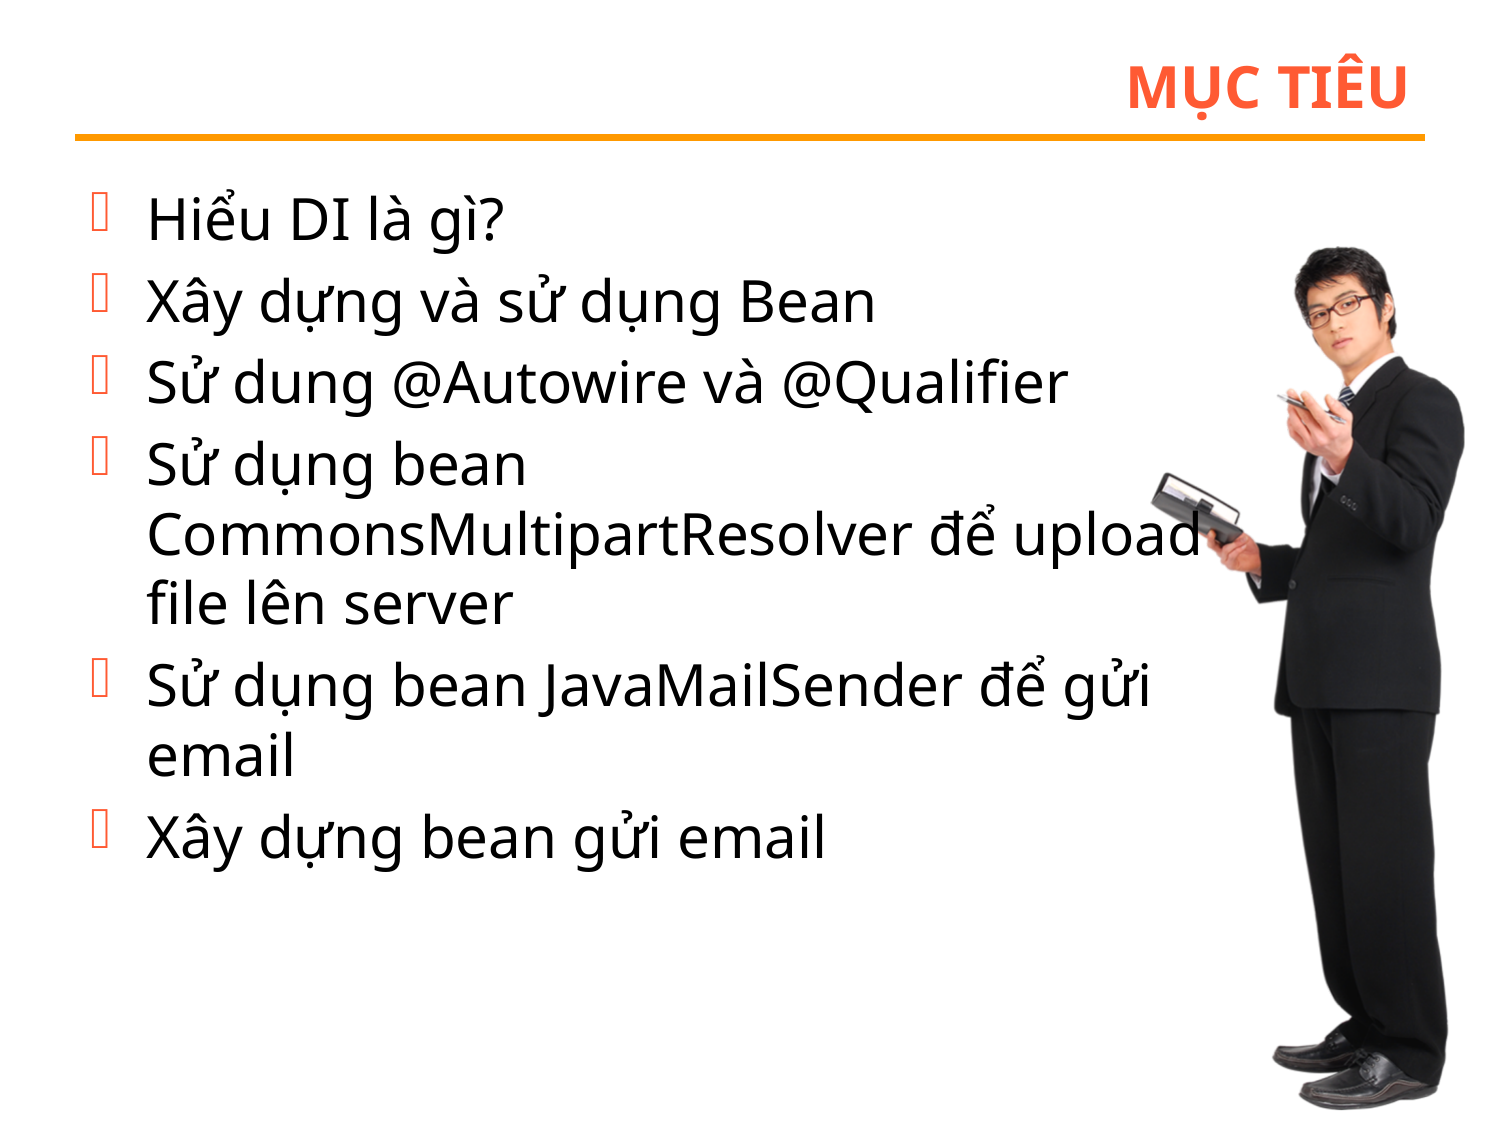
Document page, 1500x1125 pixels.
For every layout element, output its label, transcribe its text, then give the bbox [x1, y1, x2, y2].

title Mục tiêu [337, 45, 1425, 125]
picture [1120, 245, 1500, 1125]
list Hiểu DI là gì? Xây dựng và sử dụng Bean Sử dung @Autowire và @Qualifier Sử dụng bean CommonsMultipartResolver để upload file lên server Sử dụng bean JavaMailSender để gửi email Xây dựng bean gửi email [75, 174, 1275, 1038]
